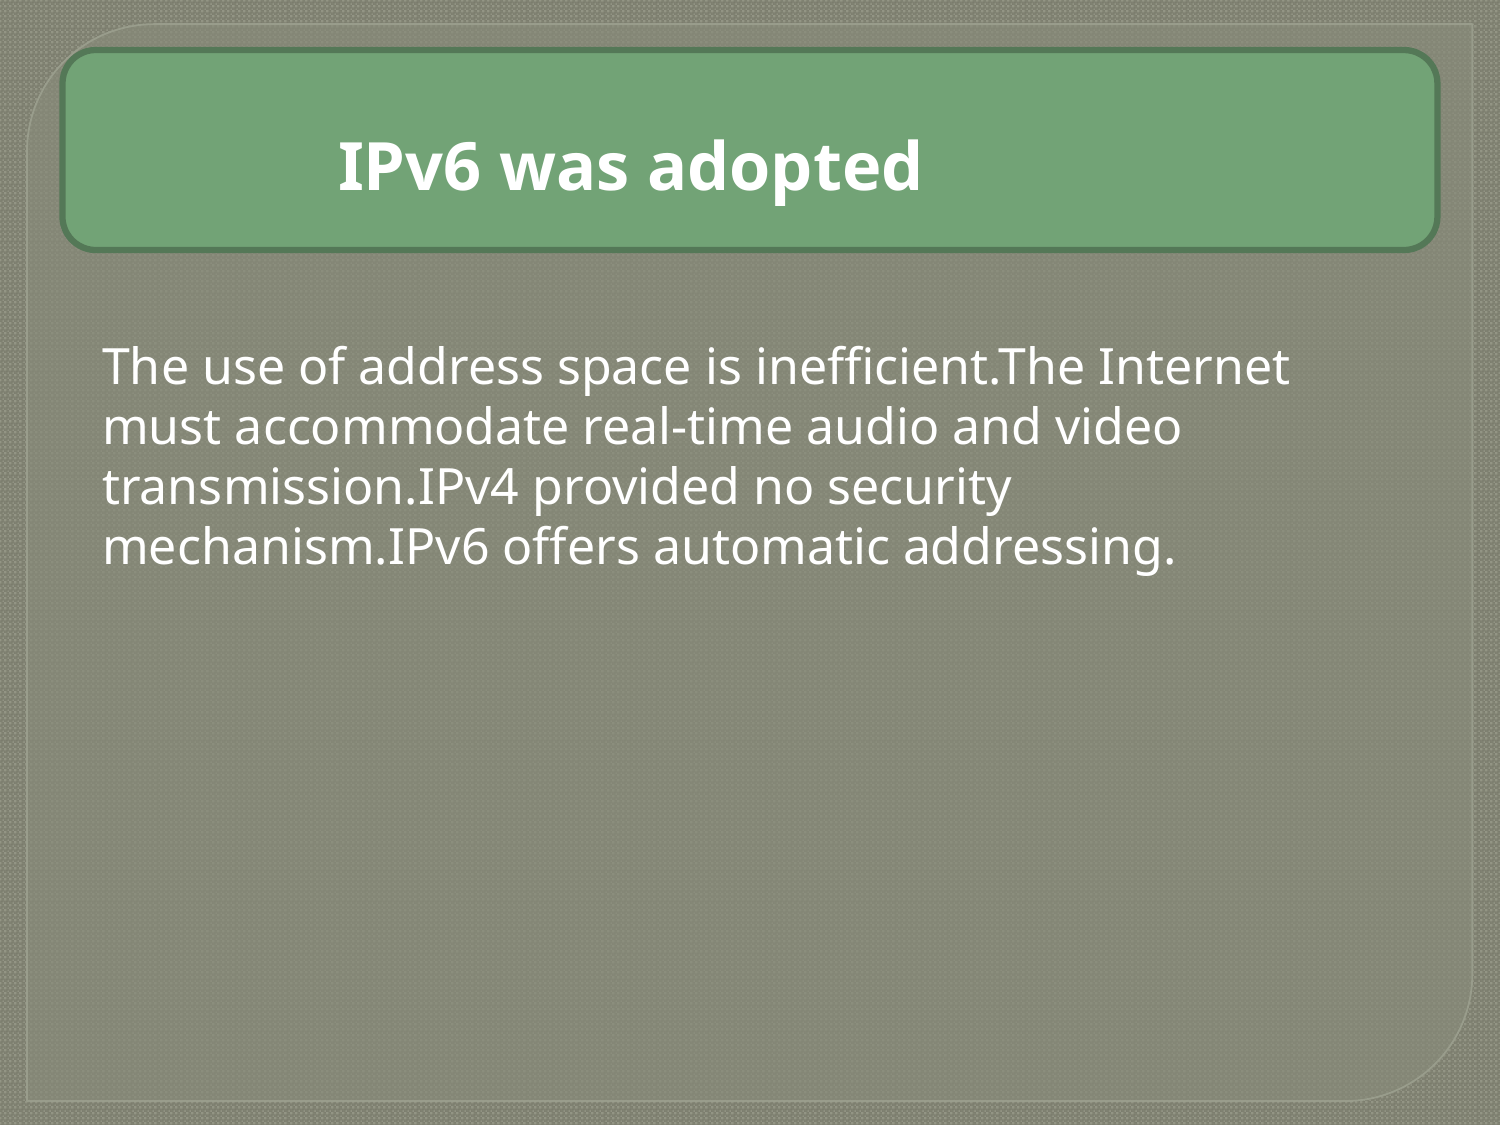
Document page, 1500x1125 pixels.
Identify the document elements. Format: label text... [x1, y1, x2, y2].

text_box IPv6 was adopted [0, 116, 1300, 492]
text_box [74, 41, 1425, 53]
text_box [59, 46, 1441, 254]
text_box The use of address space is inefficient.The Internet must accommodate real-time audio and video transmission.IPv4 provided no security mechanism.IPv6 offers automatic addressing. [87, 327, 1425, 582]
